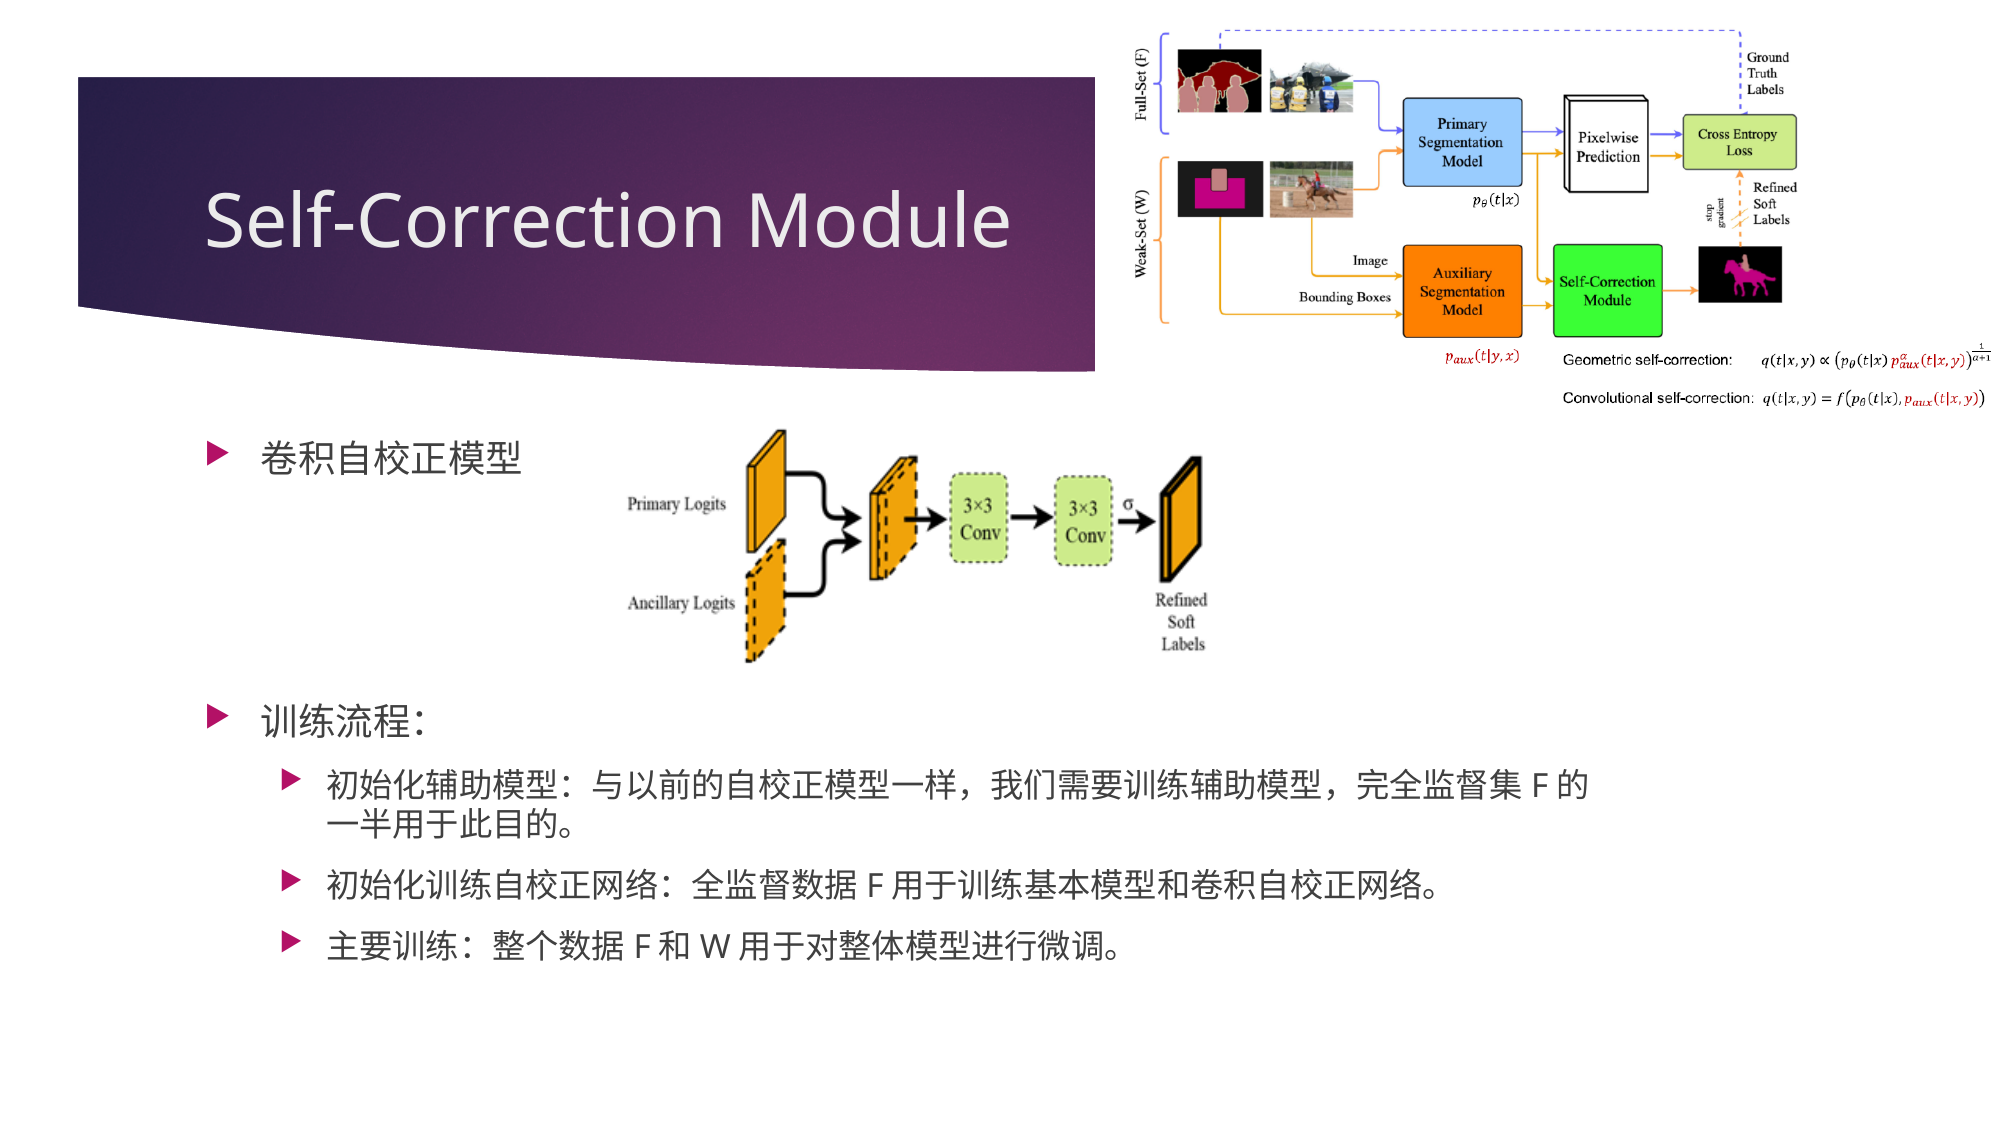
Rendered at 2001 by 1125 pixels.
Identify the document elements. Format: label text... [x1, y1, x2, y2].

picture [1095, 0, 2000, 415]
list 卷积自校正模型 训练流程： 初始化辅助模型：与以前的自校正模型一样，我们需要训练辅助模型，完全监督集F的一半用于此目的。 初始化训练自校正网络：全监督数据F用于训练基本模型和卷积自校正网络。 主要训练：整个数据F和W用于对整体模型进行微调。 [189, 427, 1638, 988]
picture [574, 426, 1253, 672]
title Self-Correction Module [189, 159, 1089, 276]
